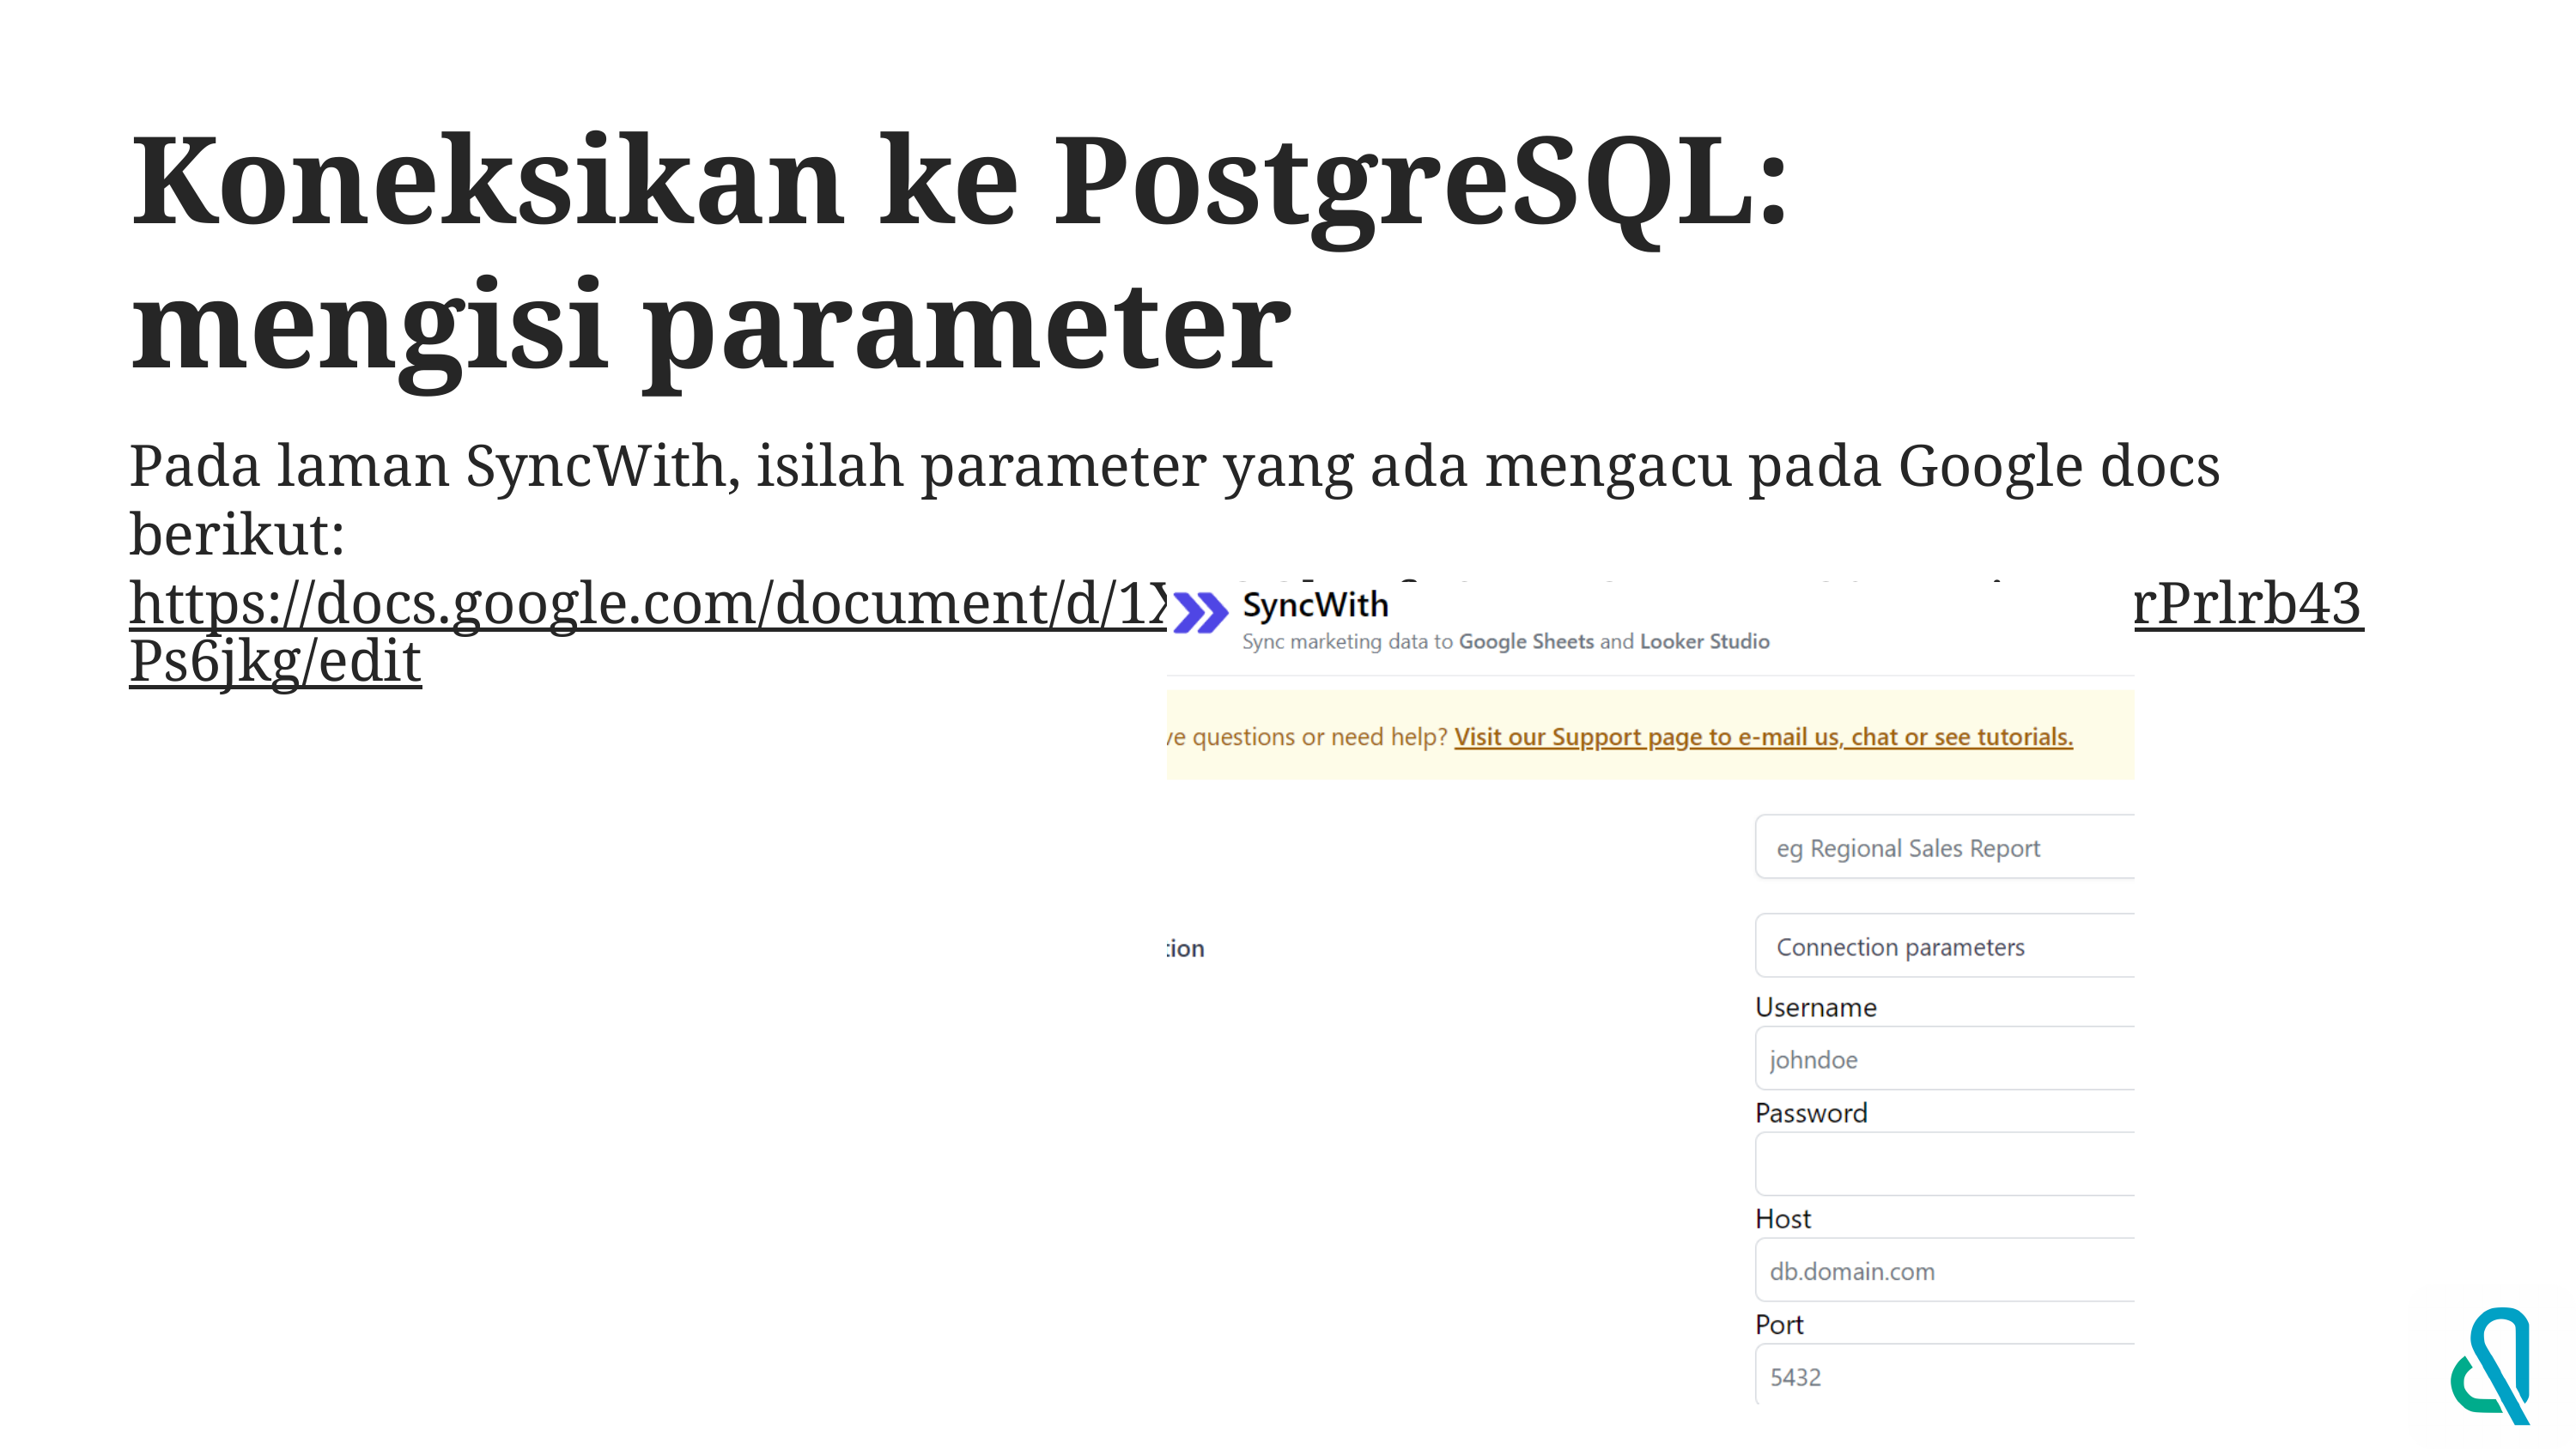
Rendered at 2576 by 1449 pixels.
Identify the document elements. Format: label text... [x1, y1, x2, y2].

picture [1167, 582, 2135, 1404]
text_box [2408, 1284, 2576, 1449]
title Koneksikan ke PostgreSQL: mengisi parameter [129, 100, 2476, 393]
list Pada laman SyncWith, isilah parameter yang ada mengacu pada Google docs berikut: https://docs.google.com/document/d/1XoGGhcsfLSqYXCvTHp1C0HeAintyTrPrlrb43Ps6jkg/edit [129, 428, 2370, 1257]
